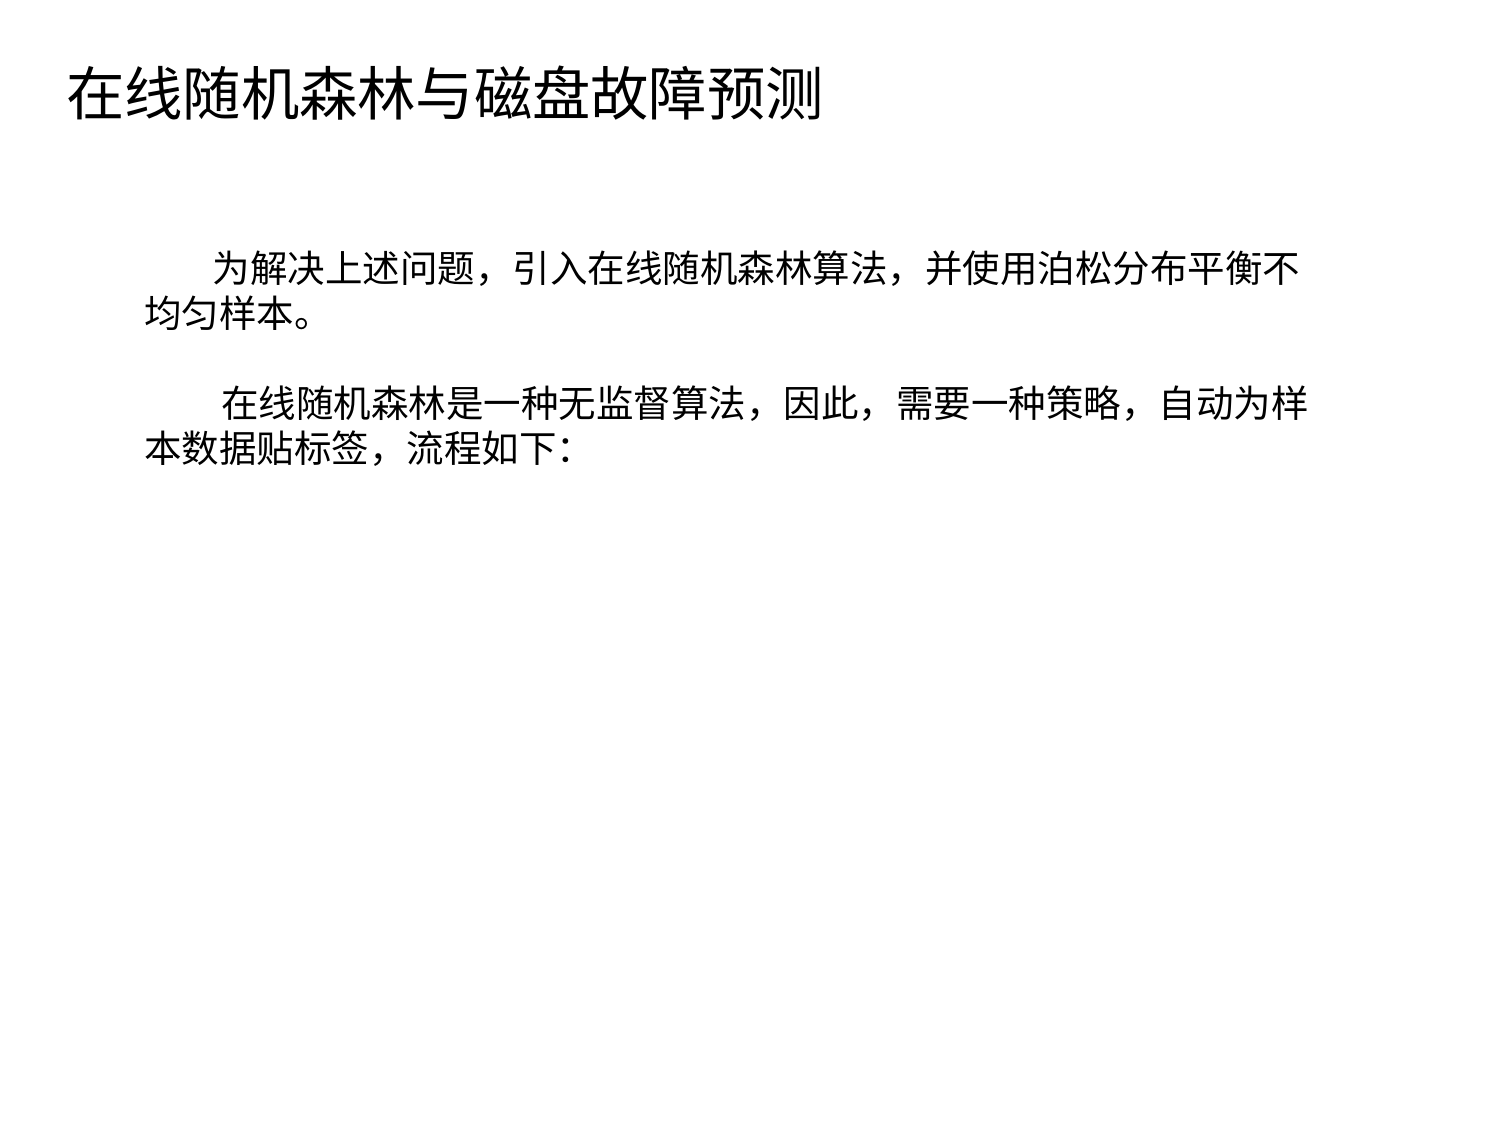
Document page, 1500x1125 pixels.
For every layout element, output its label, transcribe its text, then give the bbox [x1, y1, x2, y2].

text_box 为解决上述问题，引入在线随机森林算法，并使用泊松分布平衡不均匀样本。 在线随机森林是一种无监督算法，因此，需要一种策略，自动为样本数据贴标签，流程如下： [129, 237, 1345, 478]
text_box 在线随机森林与磁盘故障预测 [51, 50, 853, 135]
